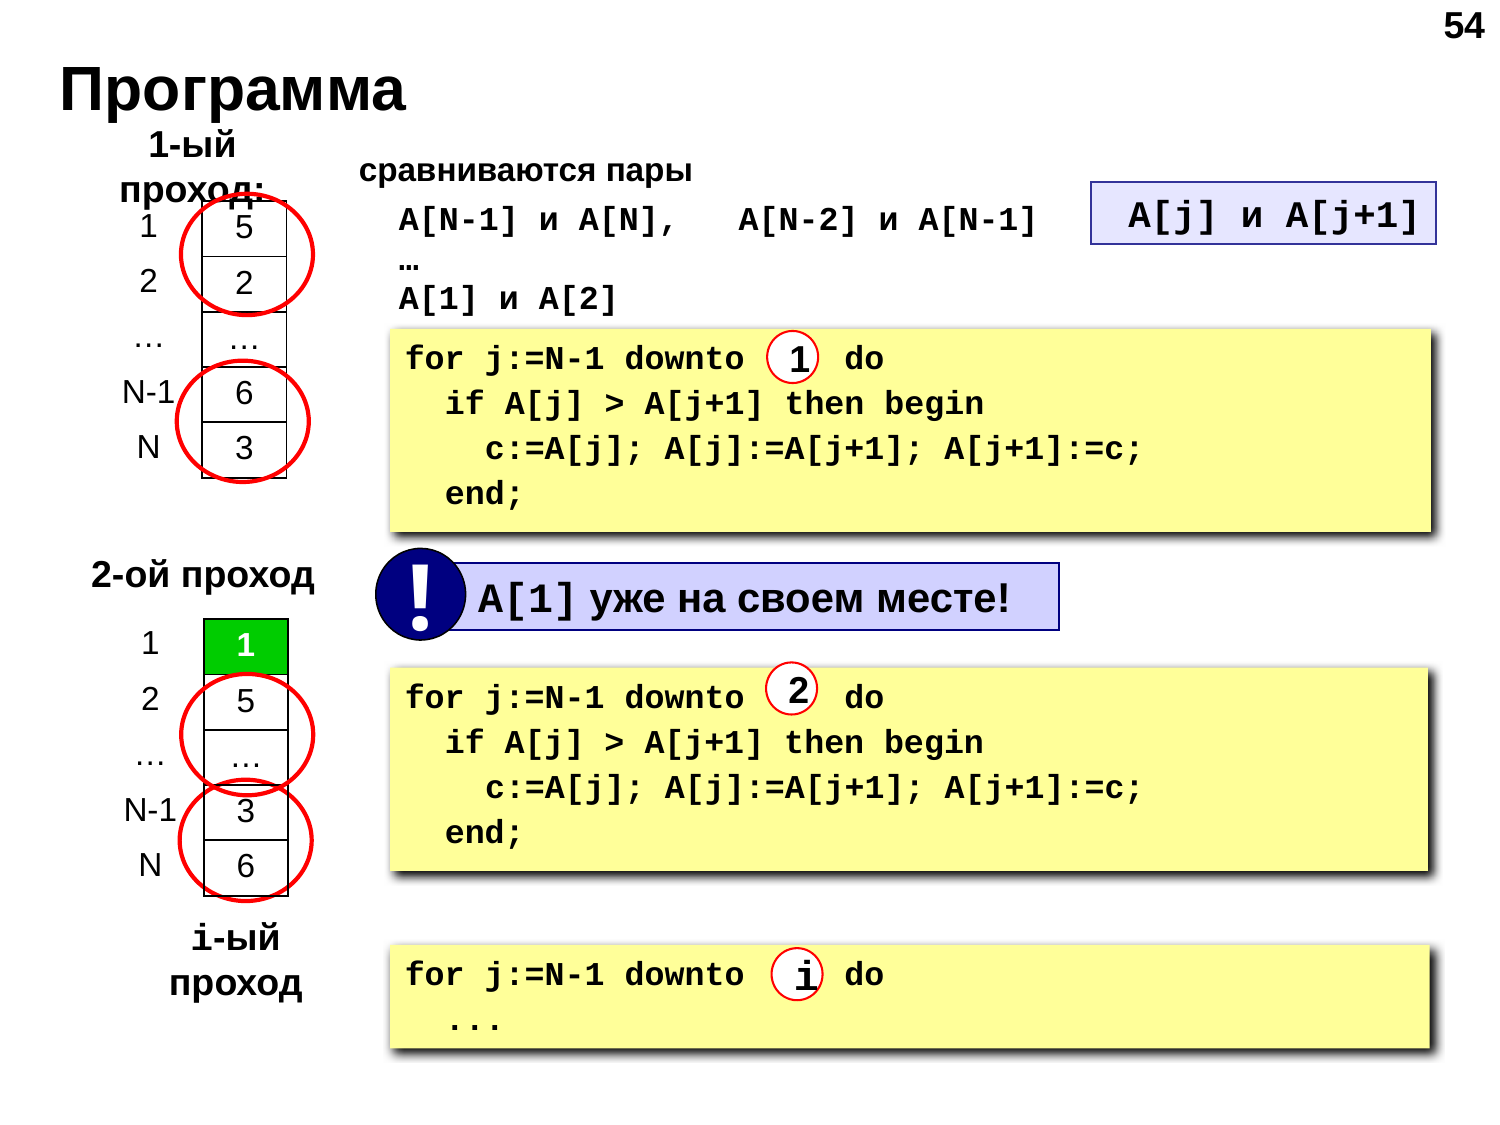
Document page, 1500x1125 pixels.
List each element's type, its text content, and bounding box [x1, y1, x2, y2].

table_cell 3 [203, 473, 214, 477]
text_box i [771, 948, 823, 1001]
table_cell 6 [277, 368, 286, 374]
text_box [375, 548, 1059, 641]
text_box [289, 794, 312, 887]
text_box for j:=N-1 downto 2 do if A[j] > A[j+1] then begin c:=A[j]; A[j]:=A[j+1]; A[j+1]:=c; end; [390, 667, 1428, 871]
text_box сравниваются пары A[N-1] и A[N], A[N-2] и A[N-1] … A[1] и A[2] [344, 130, 1445, 335]
text_box i-ый проход [107, 920, 364, 996]
table_cell N-1 [90, 366, 207, 421]
text_box A[j] и A[j+1] [1091, 182, 1437, 245]
table_cell 2 [90, 255, 207, 310]
table_cell N-1 [92, 783, 209, 839]
table_cell 2 [274, 304, 286, 311]
table_header 1 [92, 617, 209, 673]
table_header 1 [90, 199, 207, 255]
text_box [181, 673, 314, 796]
text_box for j:=N-1 downto 1 do if A[j] > A[j+1] then begin c:=A[j]; A[j]:=A[j+1]; A[j+1]:=c; end; [390, 328, 1431, 532]
text_box for j:=N-1 downto i do ... [390, 944, 1430, 1049]
table_cell 2 [207, 304, 220, 311]
table_cell 5 [209, 675, 230, 684]
table_cell N [90, 421, 207, 476]
table_cell 6 [205, 841, 287, 895]
table_cell 5 [265, 675, 287, 685]
text_box ‹#› [1149, 0, 1500, 51]
table_header 1 [209, 620, 287, 674]
text_box 2-ой проход [75, 534, 331, 610]
table_cell 3 [272, 468, 286, 477]
table_cell 2 [92, 673, 209, 728]
title Программа [44, 41, 1500, 130]
text_box 1-ый проход: [64, 127, 321, 203]
text_box [176, 360, 309, 483]
table_cell N [92, 839, 209, 894]
text_box 1 [767, 330, 819, 384]
text_box [222, 897, 270, 902]
text_box 2 [766, 662, 818, 715]
table_cell … [92, 728, 206, 783]
table_cell 3 [209, 786, 287, 839]
table_cell … [90, 310, 207, 366]
table_cell … [207, 313, 286, 366]
text_box [180, 193, 313, 316]
